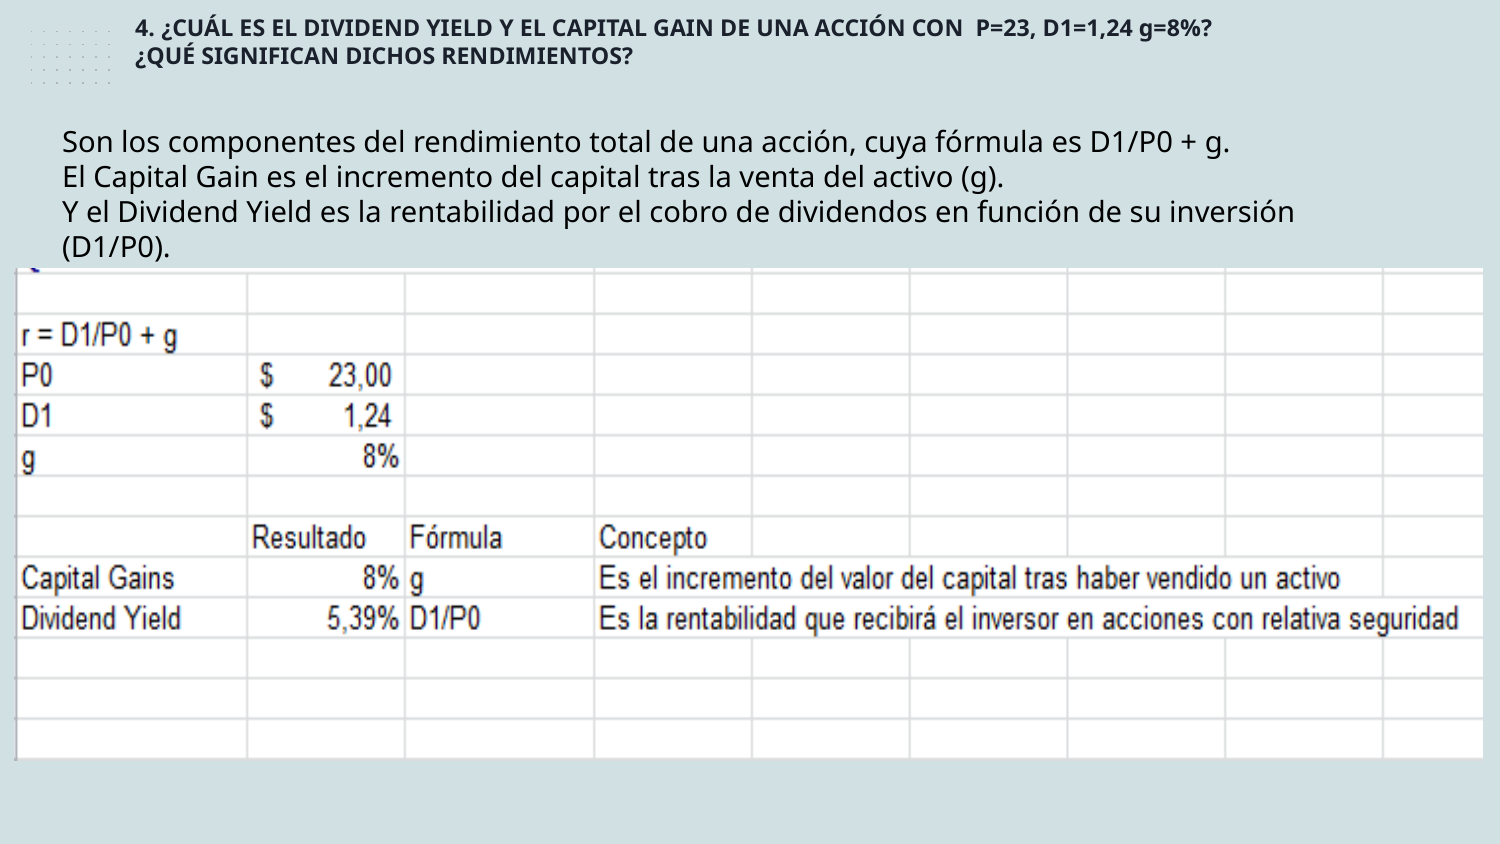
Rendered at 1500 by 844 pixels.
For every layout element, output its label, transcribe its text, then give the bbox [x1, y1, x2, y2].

title 4. ¿CUÁL ES EL DIVIDEND YIELD Y EL CAPITAL GAIN DE UNA ACCIÓN CON P=23, D1=1,24 g=8%? ¿QUÉ SIGNIFICAN DICHOS RENDIMIENTOS? [120, 0, 1500, 209]
text_box Son los componentes del rendimiento total de una acción, cuya fórmula es D1/P0 + g. El Capital Gain es el incremento del capital tras la venta del activo (g). Y el Dividend Yield es la rentabilidad por el cobro de dividendos en función de su inversión (D1/P0). [47, 107, 1414, 265]
picture [14, 268, 1483, 761]
picture [13, 13, 119, 93]
